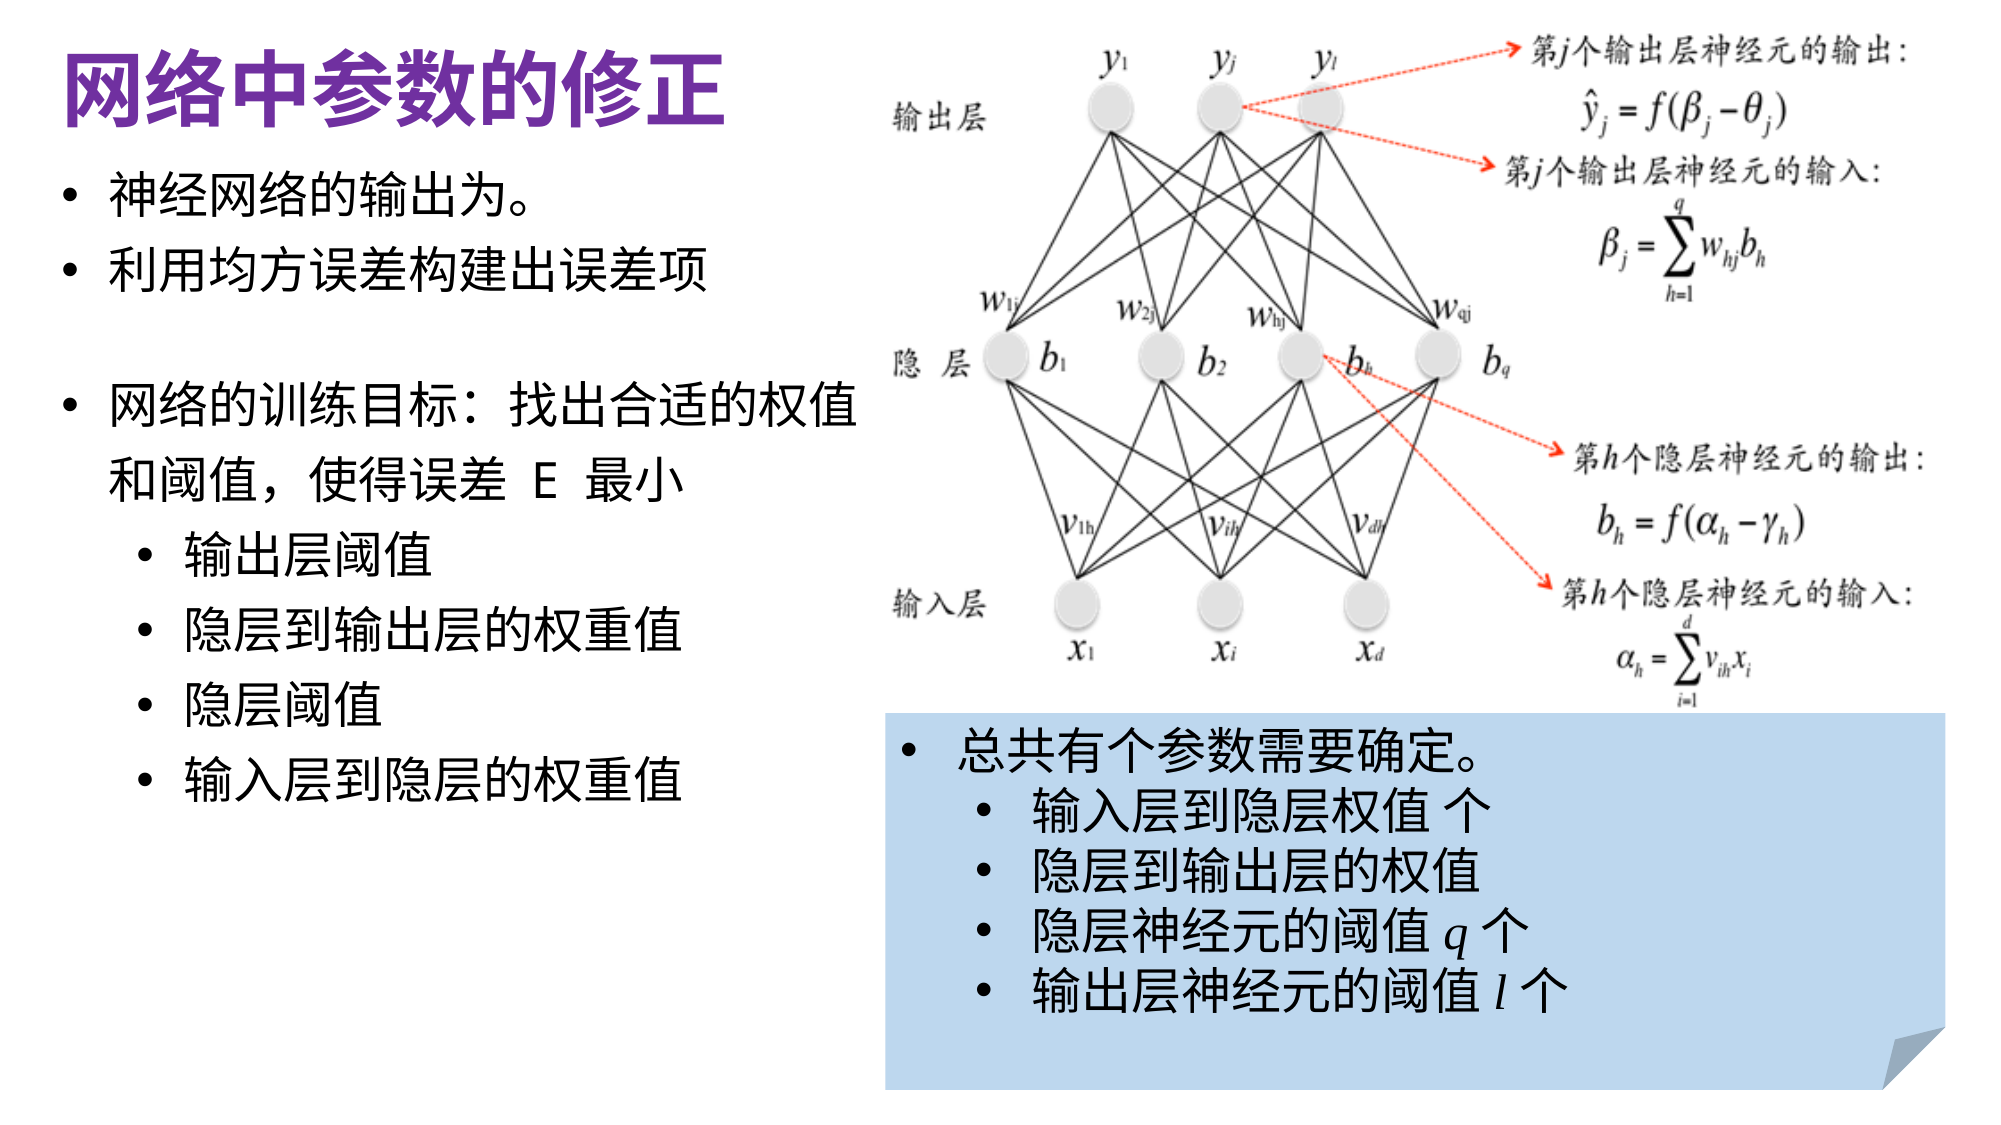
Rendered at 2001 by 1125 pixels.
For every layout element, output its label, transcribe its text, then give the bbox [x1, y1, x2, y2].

title 网络中参数的修正 [46, 3, 1863, 184]
picture [885, 18, 1967, 713]
